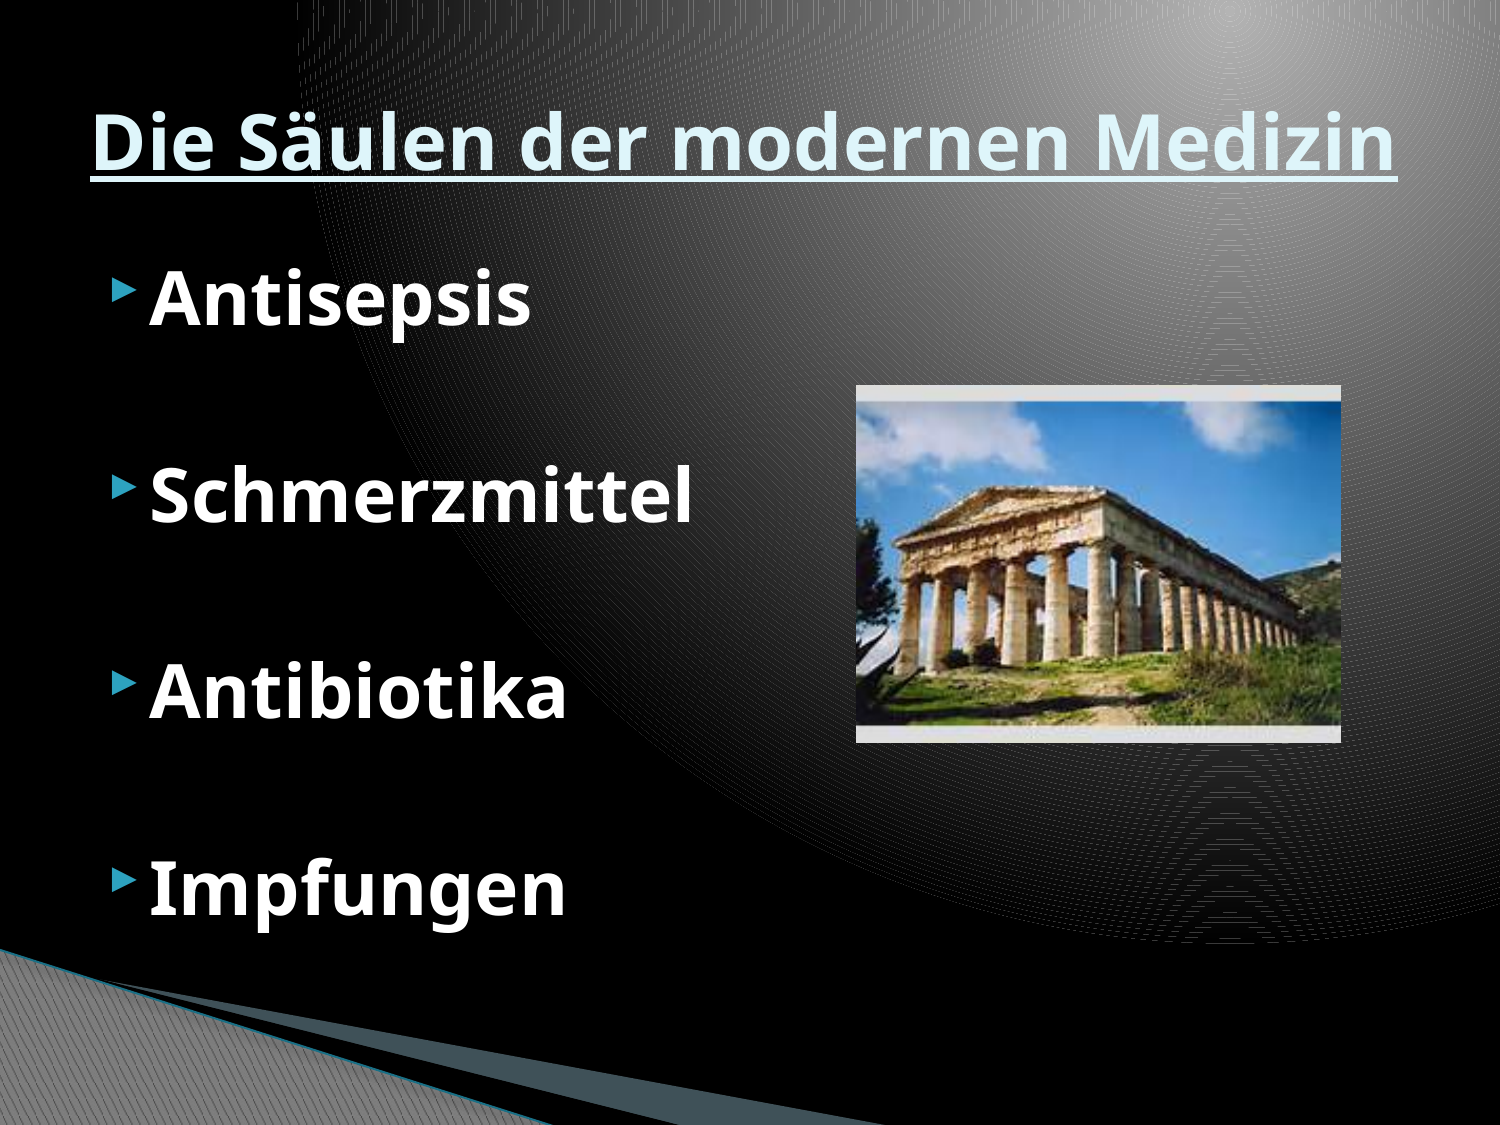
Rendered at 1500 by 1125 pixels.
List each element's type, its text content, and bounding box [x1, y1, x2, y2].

picture [0, 952, 543, 1125]
title Die Säulen der modernen Medizin [75, 45, 1425, 233]
list Antisepsis Schmerzmittel Antibiotika Impfungen [75, 243, 738, 986]
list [855, 385, 1341, 744]
